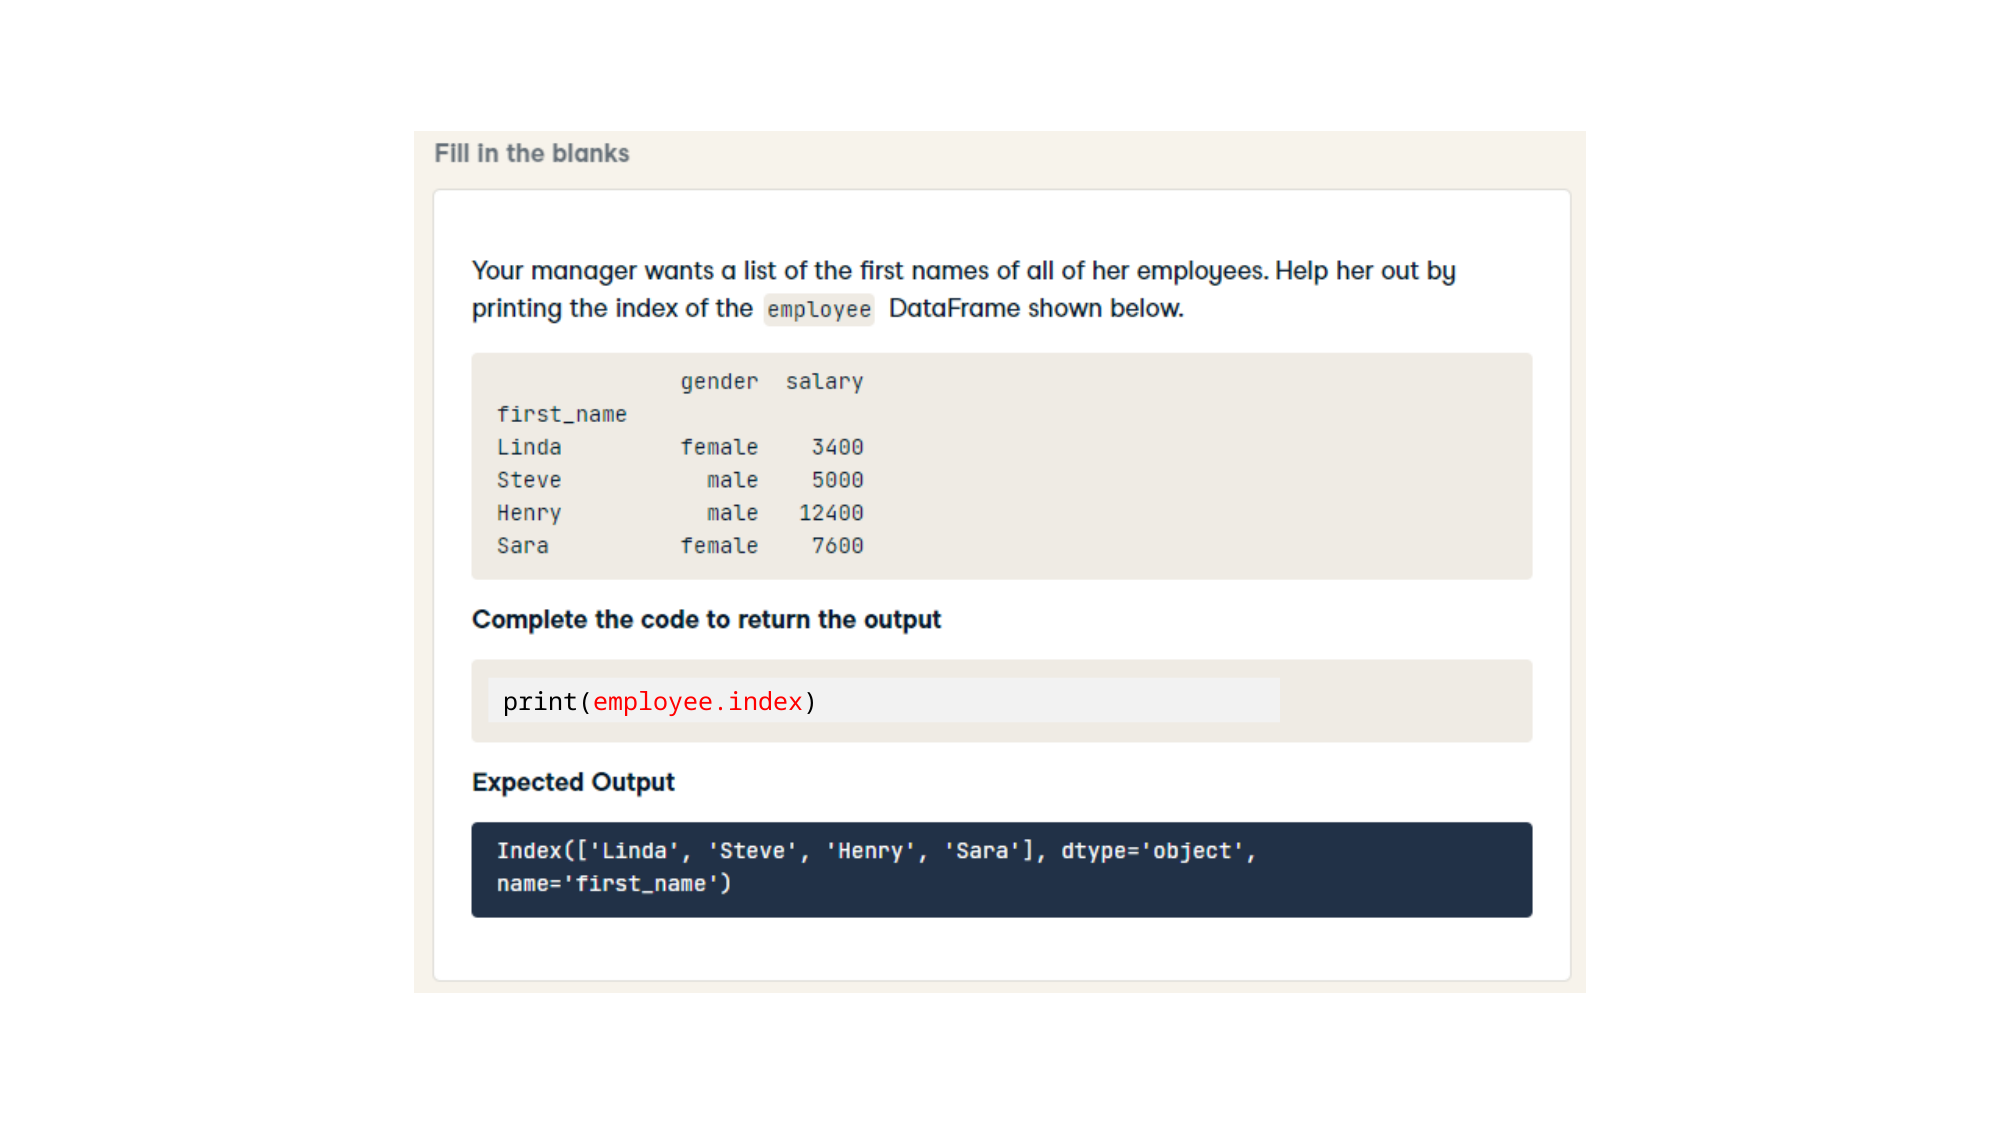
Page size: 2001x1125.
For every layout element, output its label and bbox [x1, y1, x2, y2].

text_box [413, 132, 1586, 993]
